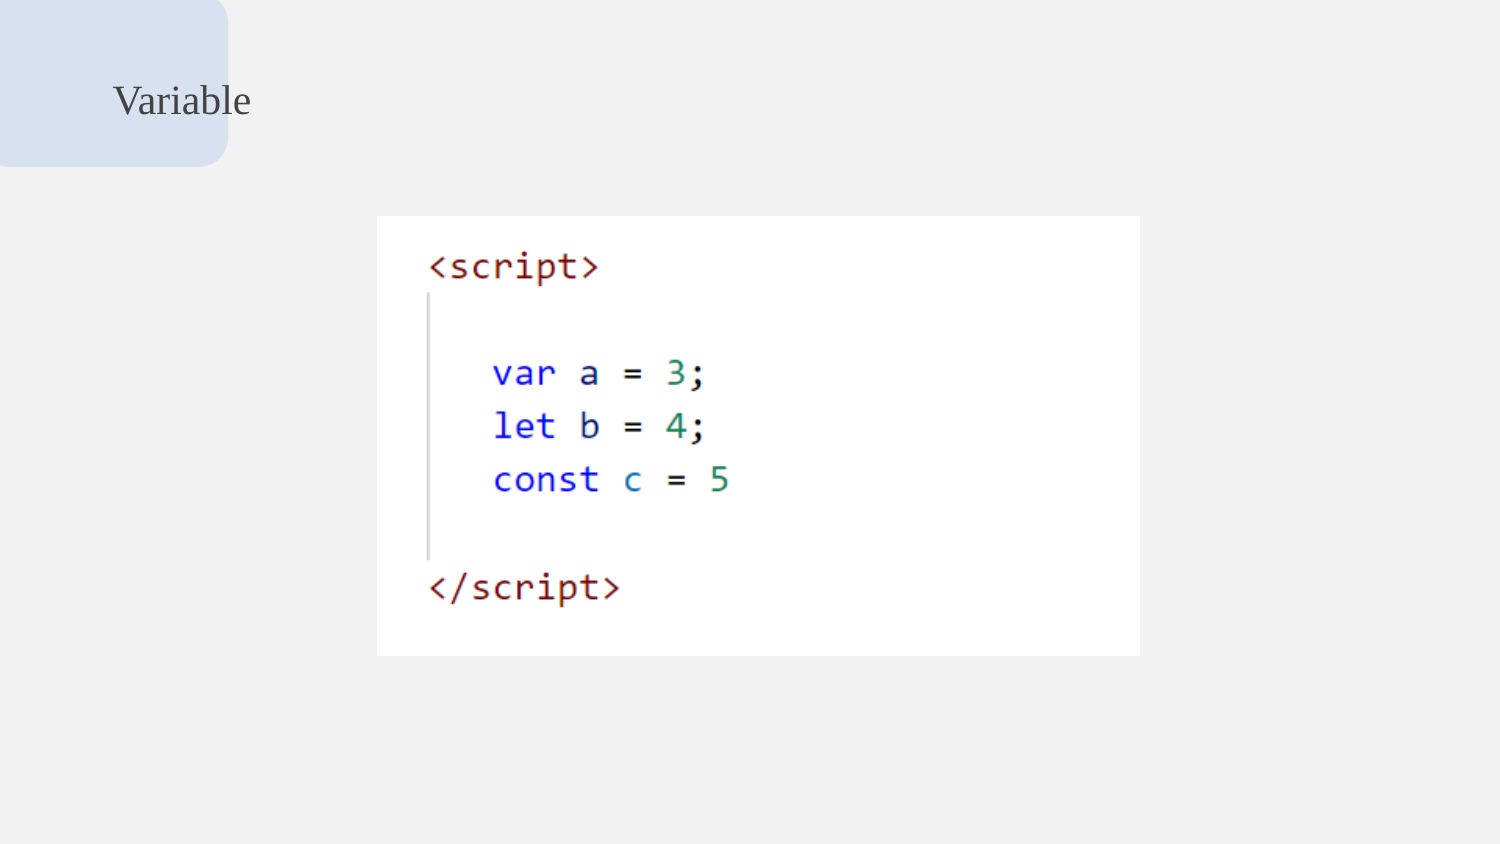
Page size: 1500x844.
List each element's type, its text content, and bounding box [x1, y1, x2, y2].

title Variable [97, 58, 1440, 178]
picture [377, 216, 1141, 657]
subtitle [102, 216, 1367, 769]
